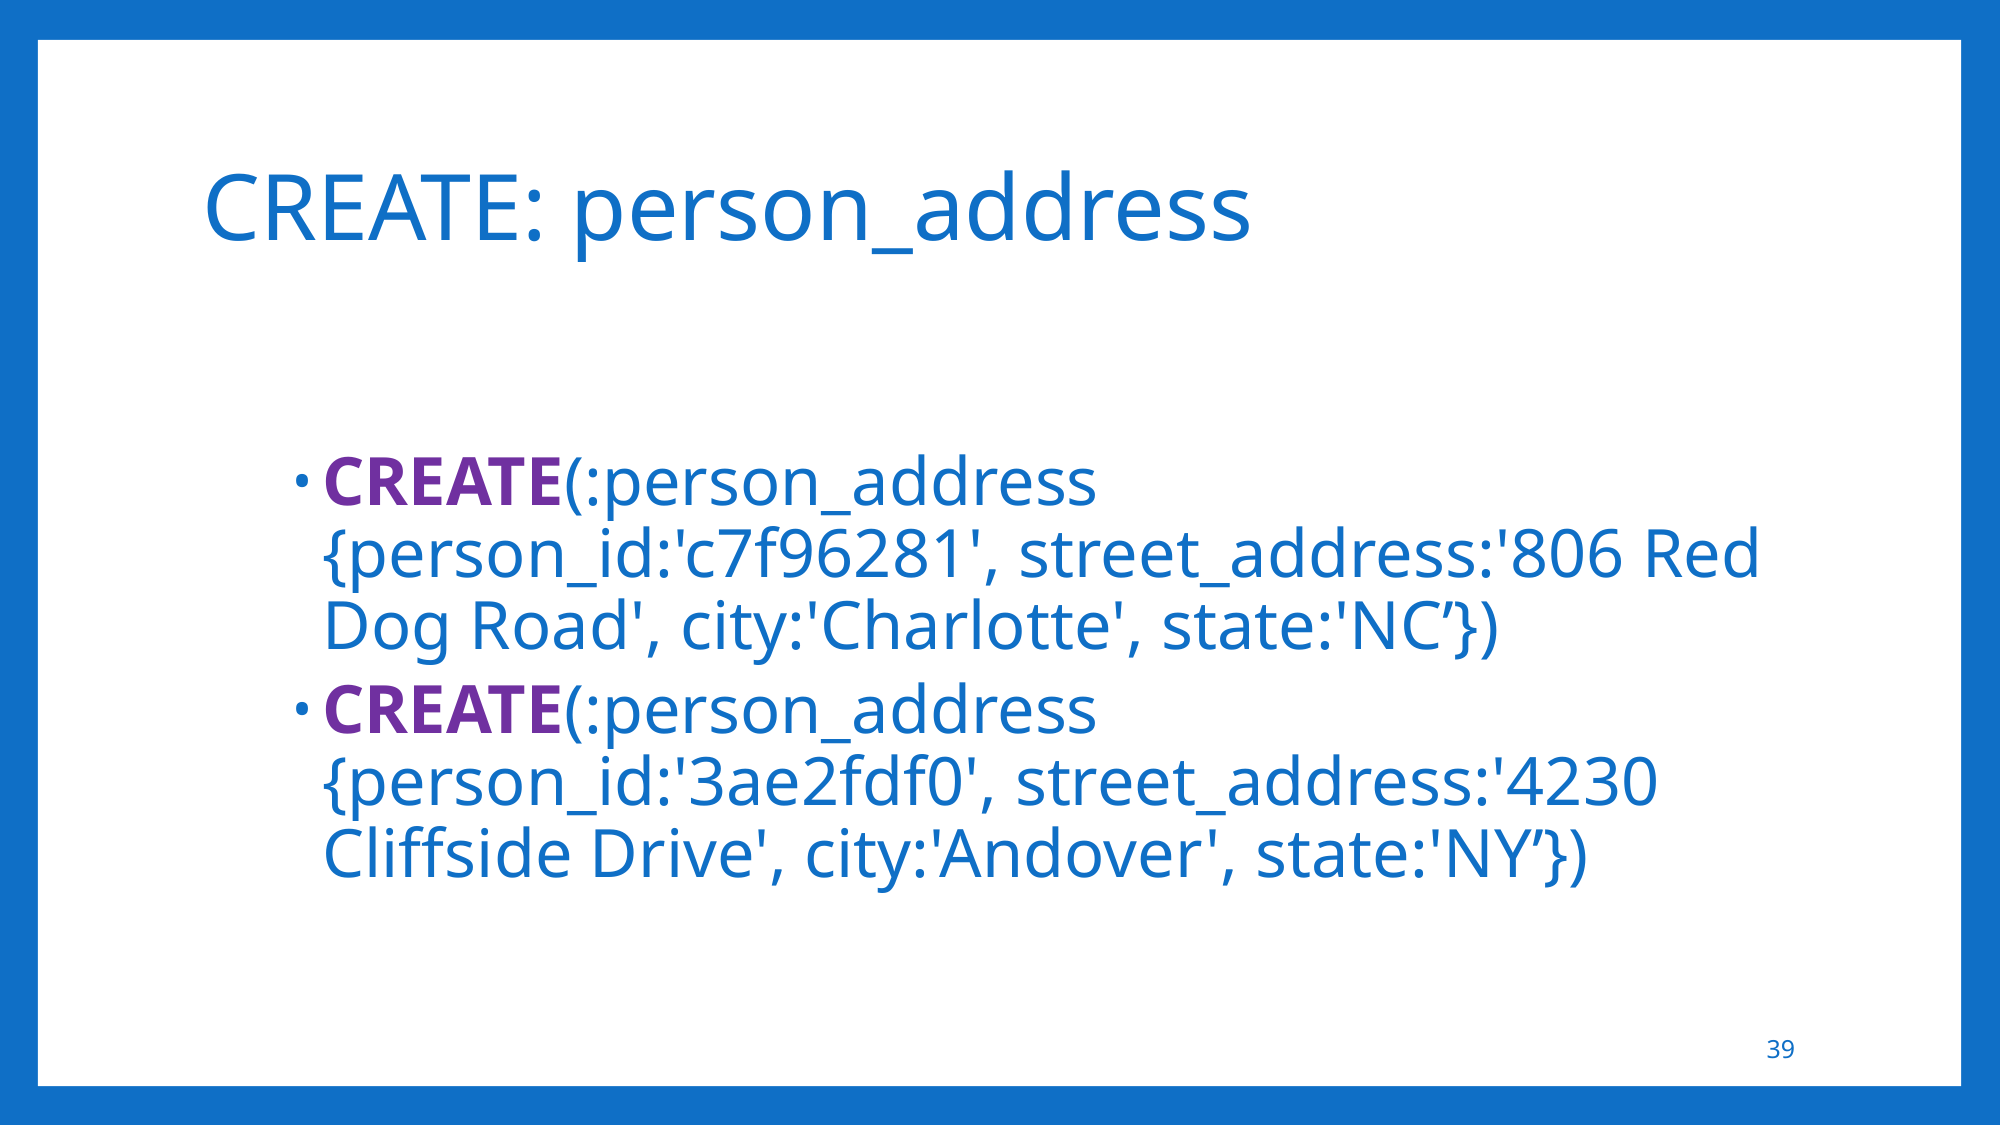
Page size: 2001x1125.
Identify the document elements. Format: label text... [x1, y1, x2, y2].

slide_number 39 [1530, 1020, 1811, 1081]
list CREATE(:person_address {person_id:'c7f96281', street_address:'806 Red Dog Road', city:'Charlotte', state:'NC’}) CREATE(:person_address {person_id:'3ae2fdf0', street_address:'4230 Cliffside Drive', city:'Andover', state:'NY’}) [187, 337, 1808, 1000]
title CREATE: person_address [187, 99, 1808, 323]
